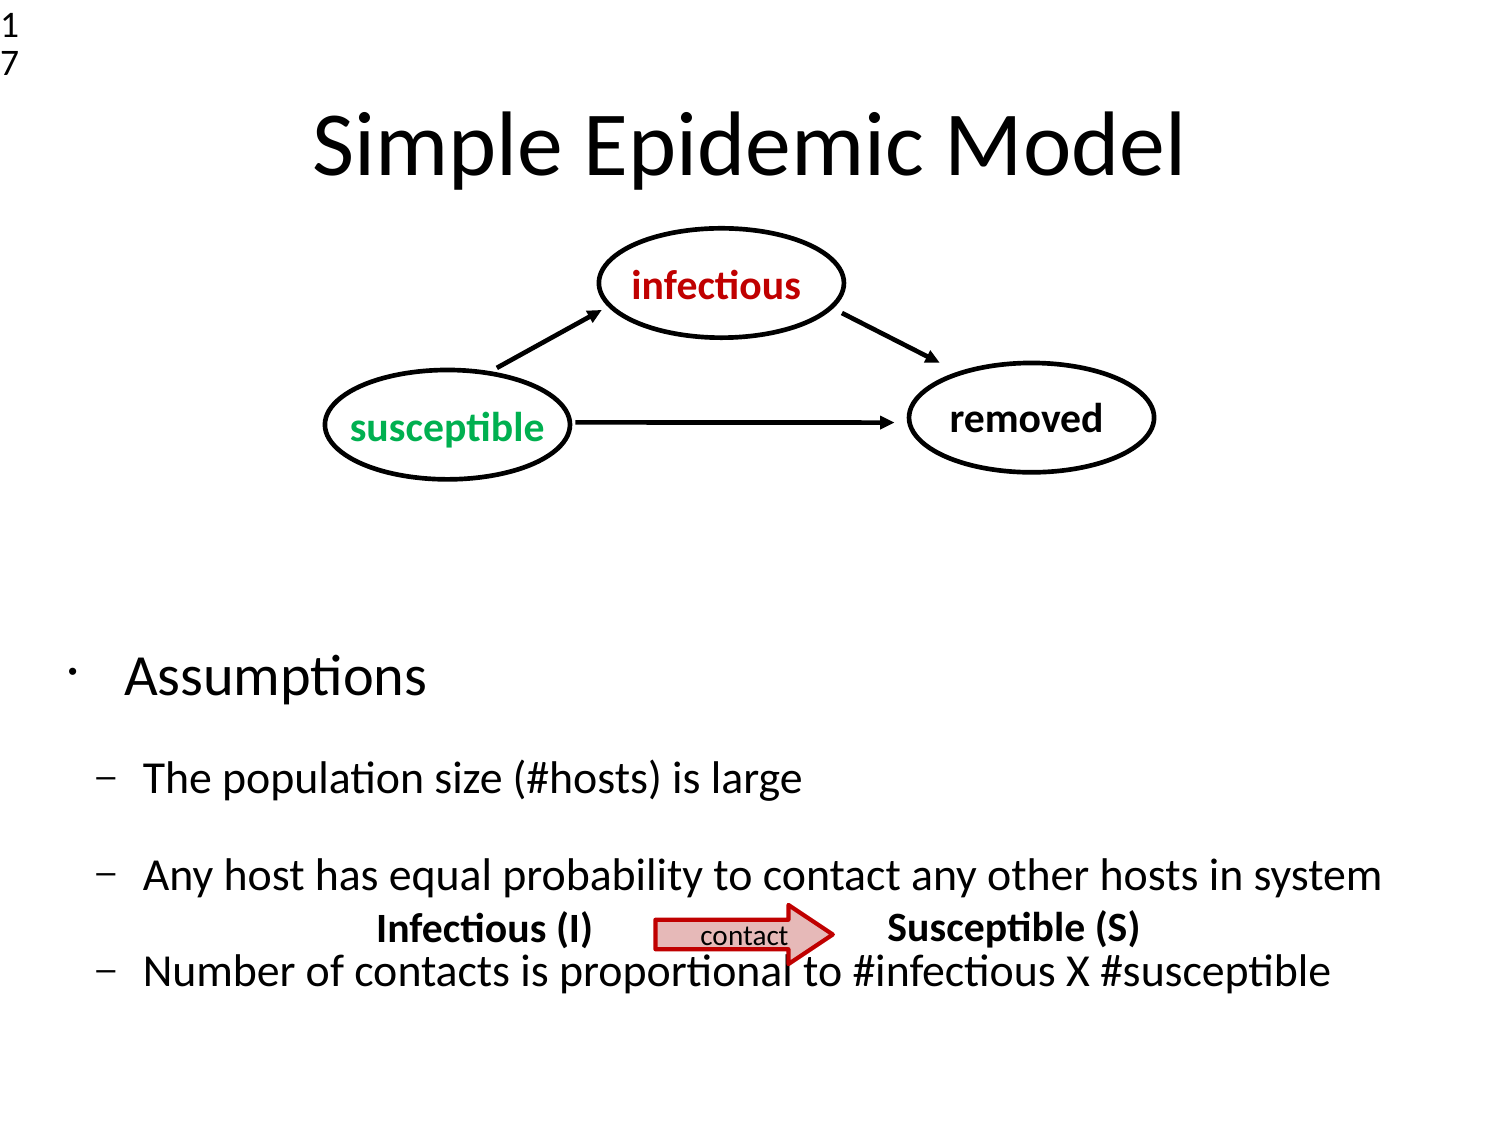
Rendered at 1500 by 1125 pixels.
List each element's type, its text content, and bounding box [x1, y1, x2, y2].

text_box Assumptions The population size (#hosts) is large Any host has equal probability to contact any other hosts in system Number of contacts is proportional to #infectious X #susceptible [53, 237, 1459, 1083]
text_box [655, 919, 685, 950]
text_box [324, 228, 1155, 480]
text_box Susceptible (S) [868, 891, 1160, 957]
text_box Infectious (I) [361, 893, 609, 958]
title Simple Epidemic Model [75, 45, 1425, 233]
text_box [804, 915, 833, 954]
text_box [788, 959, 797, 965]
text_box contact [685, 908, 804, 959]
